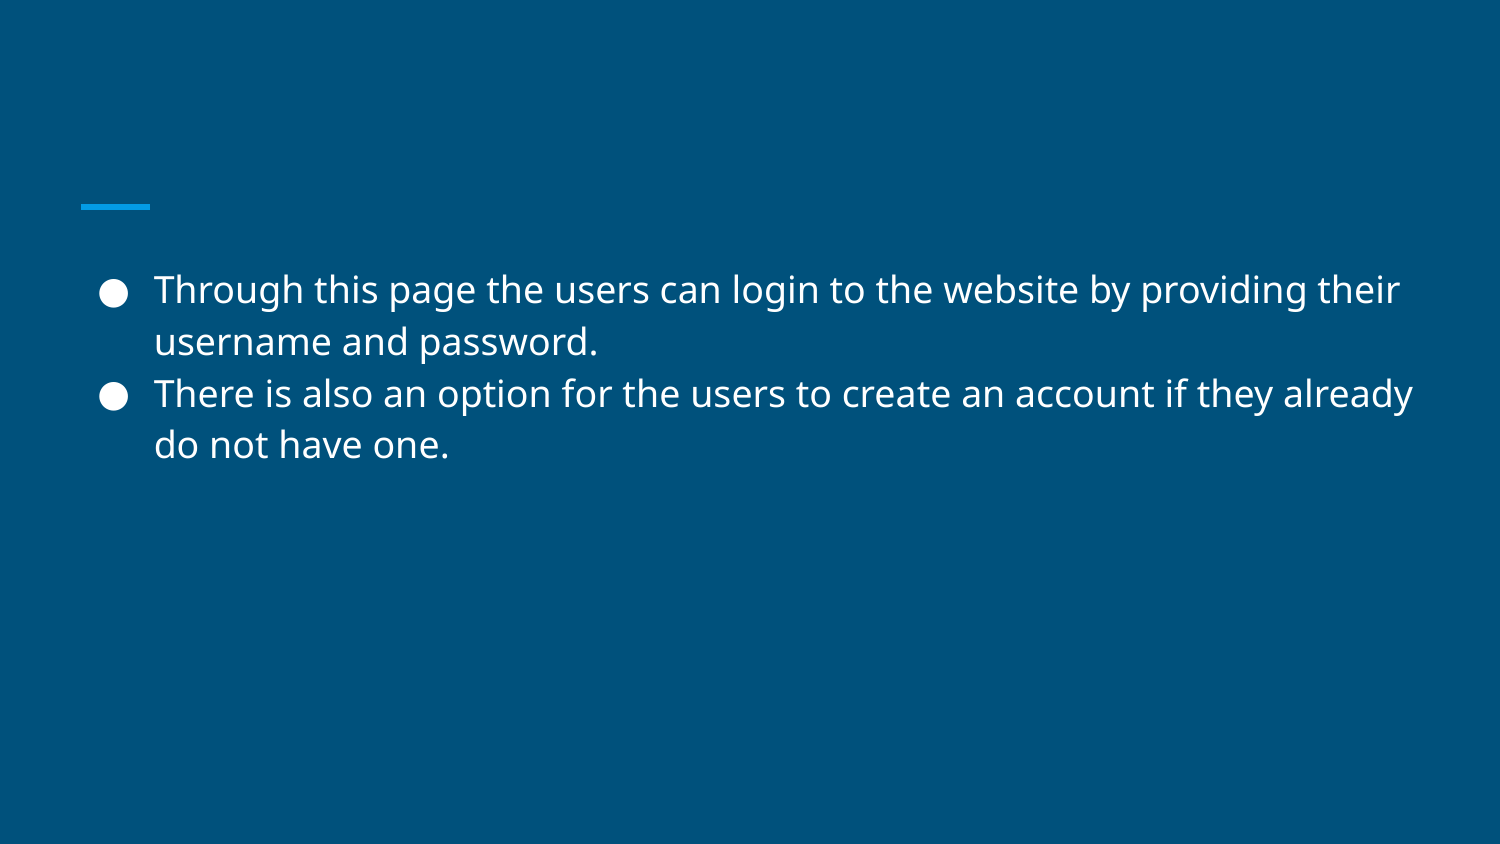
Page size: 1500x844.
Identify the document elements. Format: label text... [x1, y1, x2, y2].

list Through this page the users can login to the website by providing their username and password. There is also an option for the users to create an account if they already do not have one. [63, 244, 1437, 750]
